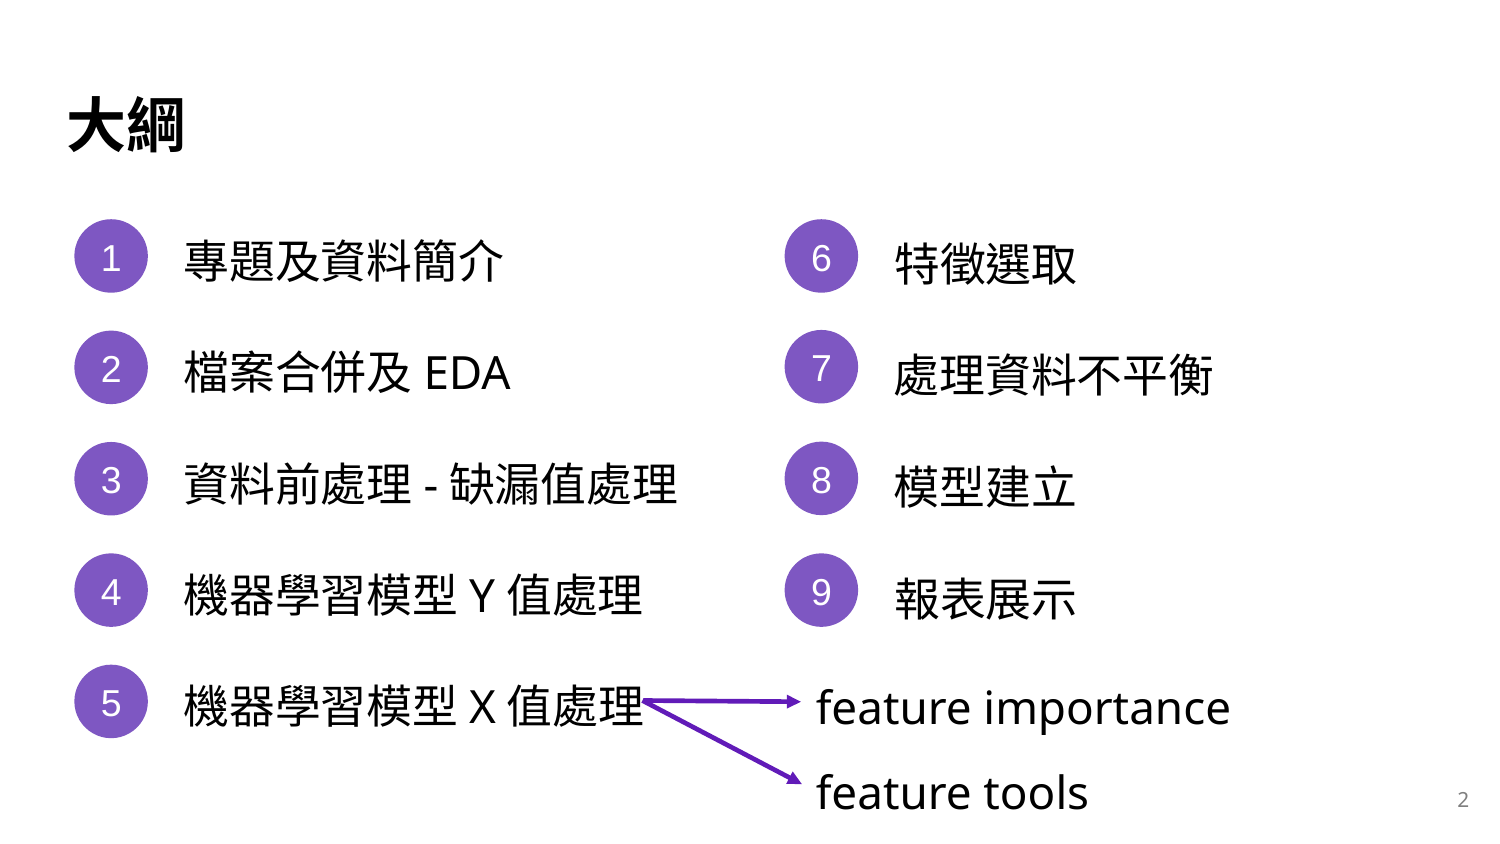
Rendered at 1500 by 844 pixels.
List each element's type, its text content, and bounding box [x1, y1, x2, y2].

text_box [784, 435, 1461, 522]
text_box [74, 435, 751, 522]
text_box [74, 212, 549, 300]
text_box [784, 211, 1260, 299]
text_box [784, 546, 1496, 634]
slide_number ‹#› [1394, 769, 1484, 834]
title 大綱 [51, 72, 1449, 176]
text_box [784, 323, 1259, 410]
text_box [74, 324, 549, 411]
text_box feature tools [800, 744, 1417, 831]
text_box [74, 546, 783, 634]
text_box feature importance [800, 658, 1417, 744]
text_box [642, 700, 802, 785]
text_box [74, 658, 785, 745]
